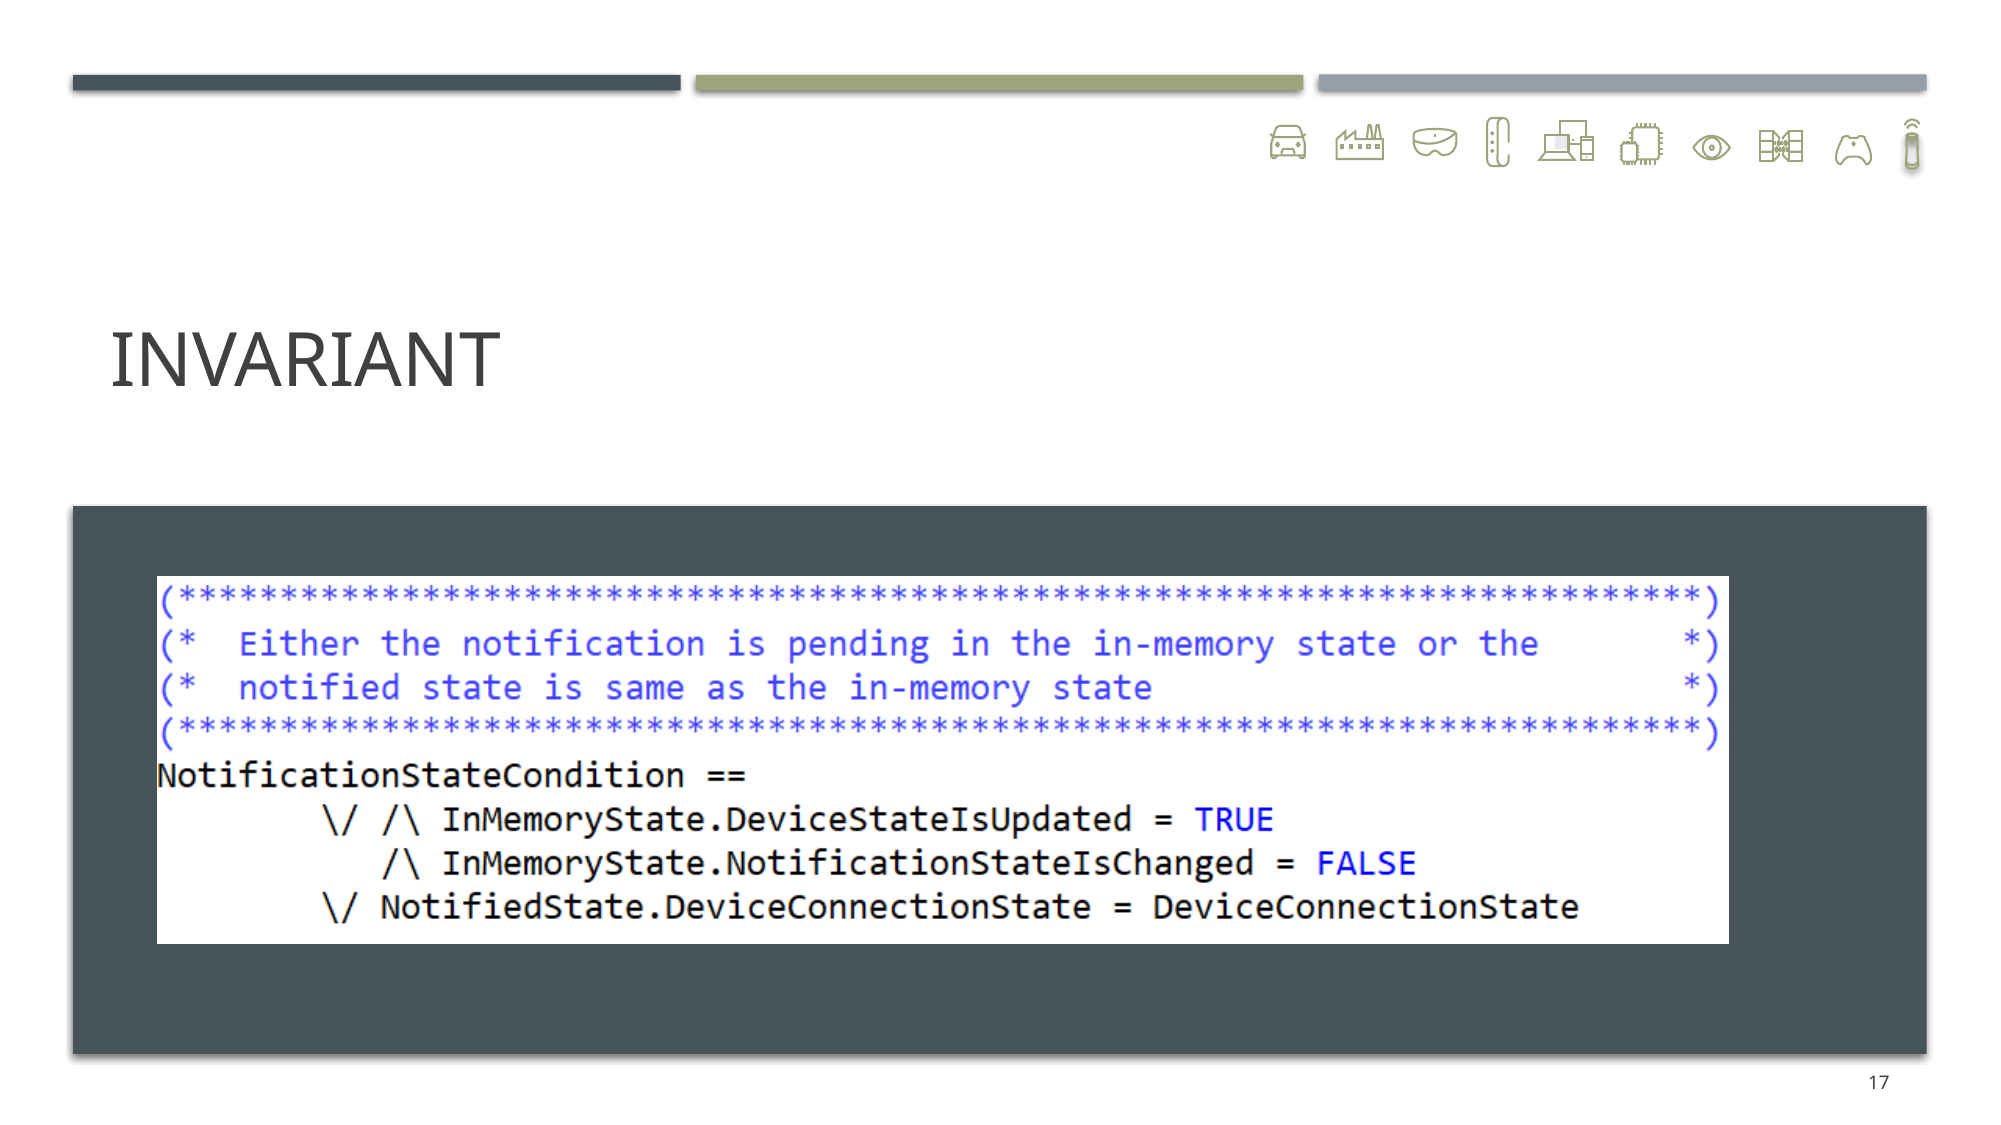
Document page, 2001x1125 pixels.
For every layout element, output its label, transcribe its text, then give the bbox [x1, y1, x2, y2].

title Invariant [95, 167, 1899, 410]
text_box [1269, 117, 1920, 170]
slide_number 17 [1732, 1053, 1905, 1114]
picture [157, 575, 1729, 944]
